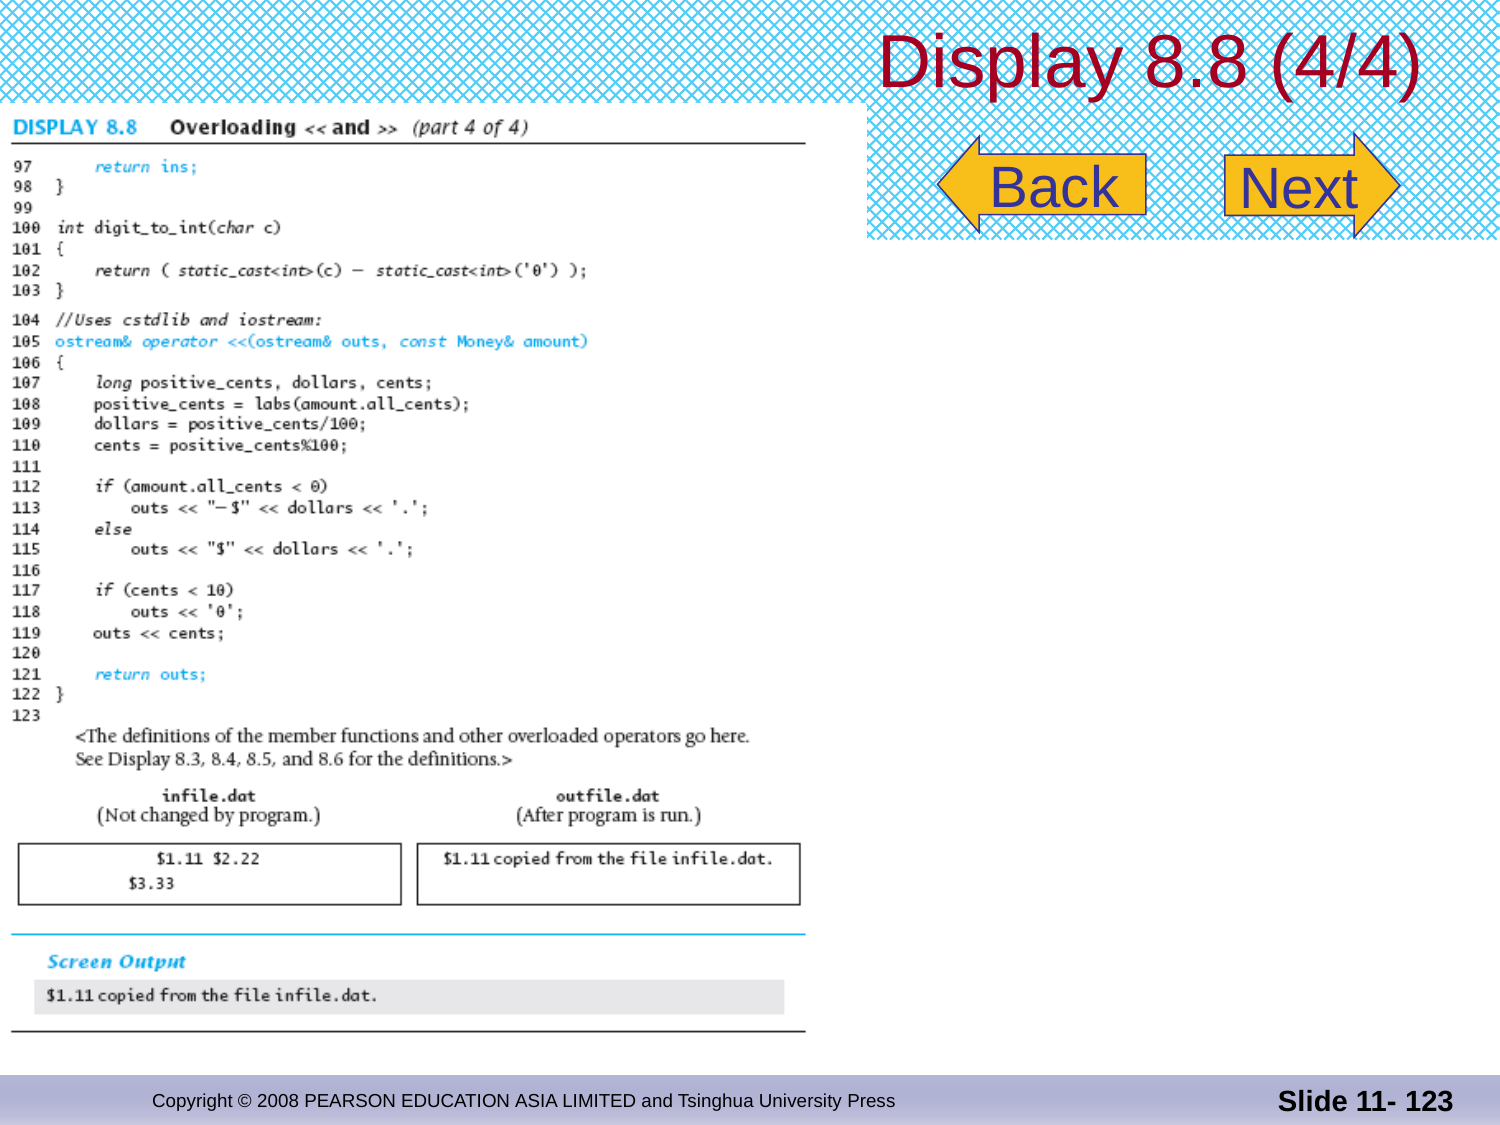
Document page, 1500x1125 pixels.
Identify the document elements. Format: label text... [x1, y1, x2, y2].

slide_number Slide 11- 123 [1156, 1050, 1469, 1125]
picture [0, 105, 867, 1069]
text_box Back [951, 201, 1146, 233]
text_box Next [1224, 201, 1387, 238]
title Display 8.8 (4/4) [862, 37, 1488, 201]
